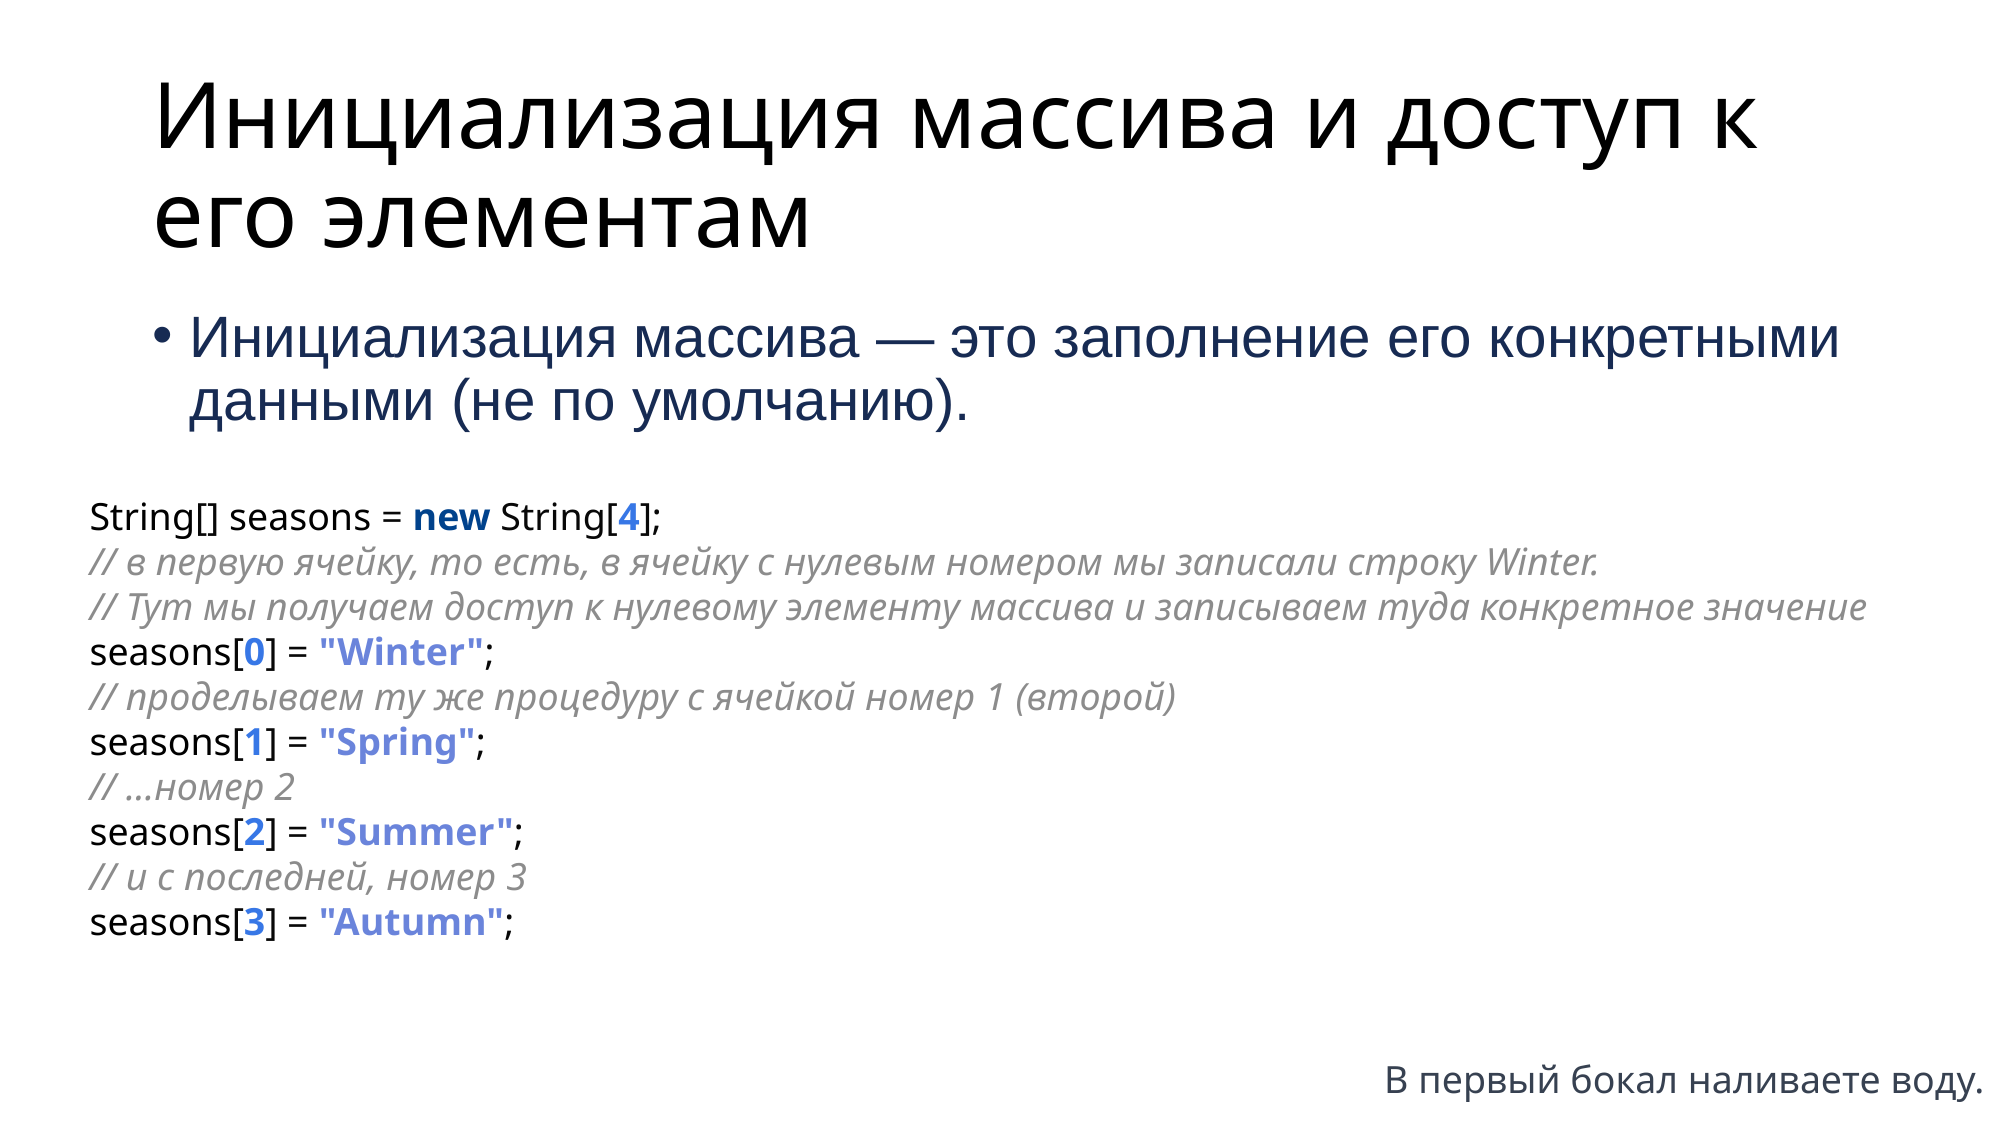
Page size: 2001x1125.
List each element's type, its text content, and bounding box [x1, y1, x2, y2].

title Инициализация массива и доступ к его элементам [137, 59, 1863, 278]
list Инициализация массива — это заполнение его конкретными данными (не по умолчанию). [137, 299, 1863, 462]
text_box В первый бокал наливаете воду. [1369, 1048, 2000, 1109]
text_box String[] seasons = new String[4]; // в первую ячейку, то есть, в ячейку с нулевым номером мы записали строку Winter. // Тут мы получаем доступ к нулевому элементу массива и записываем туда конкретное значение seasons[0] = "Winter"; // проделываем ту же процедуру с ячейкой номер 1 (второй) seasons[1] = "Spring"; // ...номер 2 seasons[2] = "Summer"; // и с последней, номер 3 seasons[3] = "Autumn"; [74, 485, 1884, 951]
